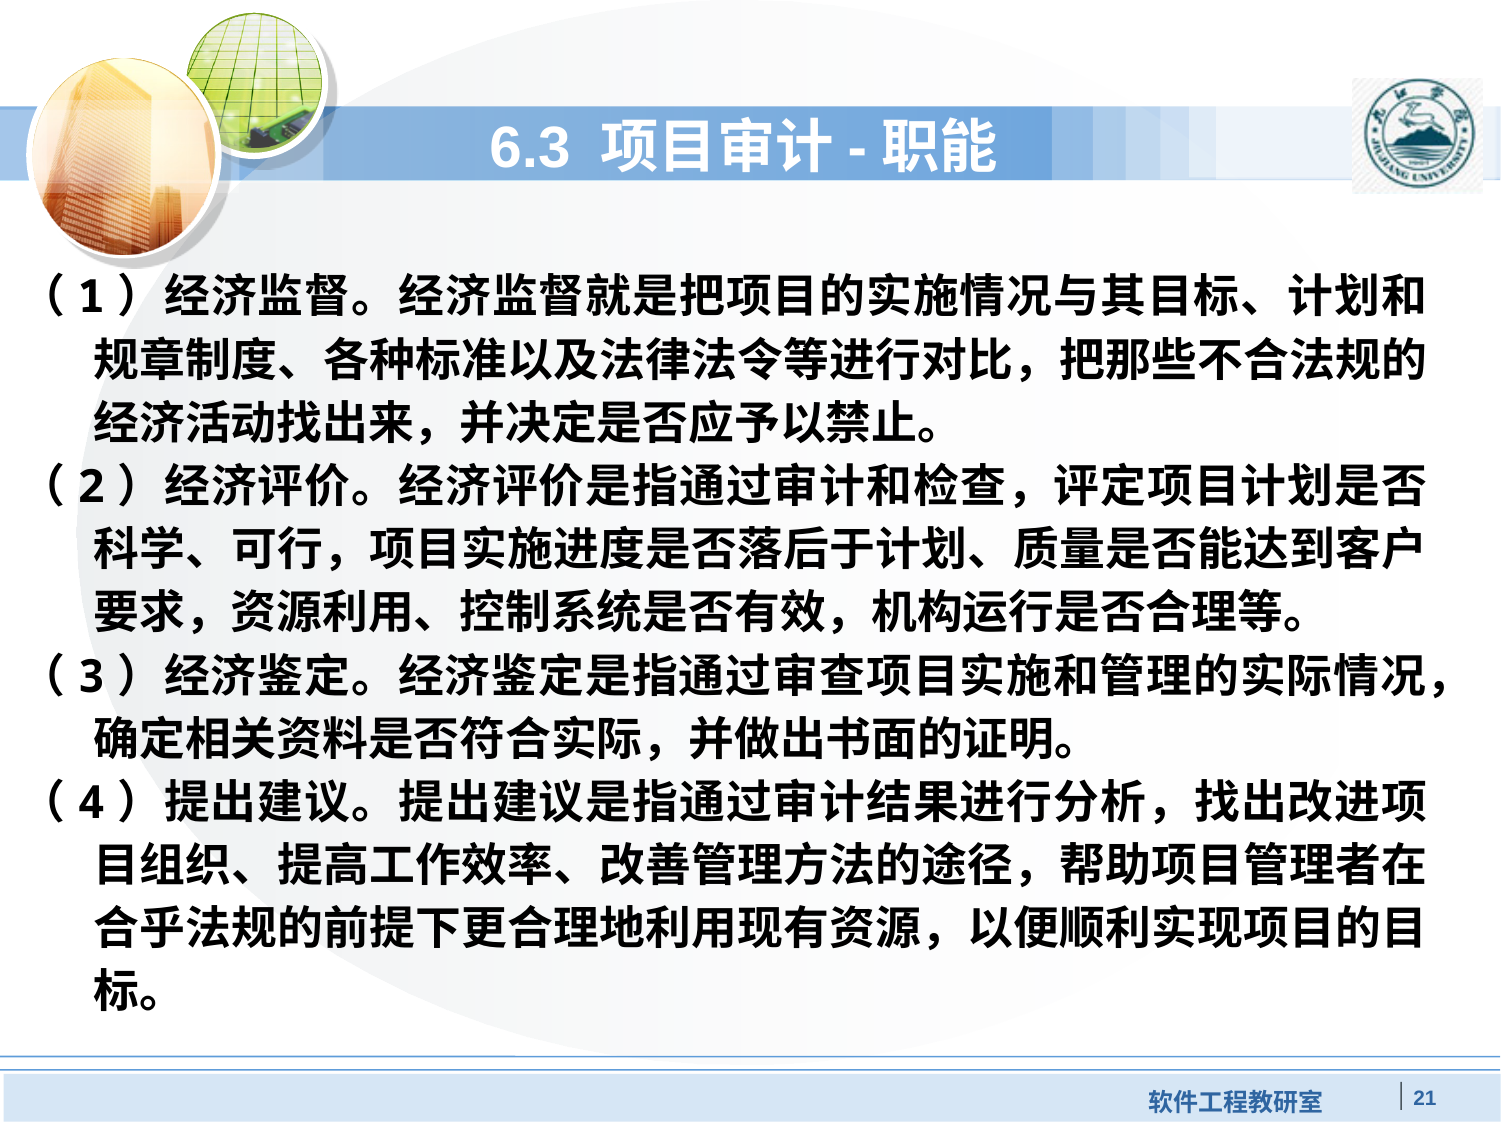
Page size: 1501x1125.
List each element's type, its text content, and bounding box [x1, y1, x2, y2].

list （1）经济监督。经济监督就是把项目的实施情况与其目标、计划和规章制度、各种标准以及法律法令等进行对比，把那些不合法规的经济活动找出来，并决定是否应予以禁止。 （2）经济评价。经济评价是指通过审计和检查，评定项目计划是否科学、可行，项目实施进度是否落后于计划、质量是否能达到客户要求，资源利用、控制系统是否有效，机构运行是否合理等。 （3）经济鉴定。经济鉴定是指通过审查项目实施和管理的实际情况，确定相关资料是否符合实际，并做出书面的证明。 （4）提出建议。提出建议是指通过审计结果进行分析，找出改进项目组织、提高工作效率、改善管理方法的途径，帮助项目管理者在合乎法规的前提下更合理地利用现有资源，以便顺利实现项目的目标。 [4, 251, 1443, 1025]
picture [32, 213, 214, 251]
title 6.3 项目审计-职能 [0, 85, 1501, 213]
picture [32, 14, 321, 85]
picture [1352, 78, 1483, 85]
